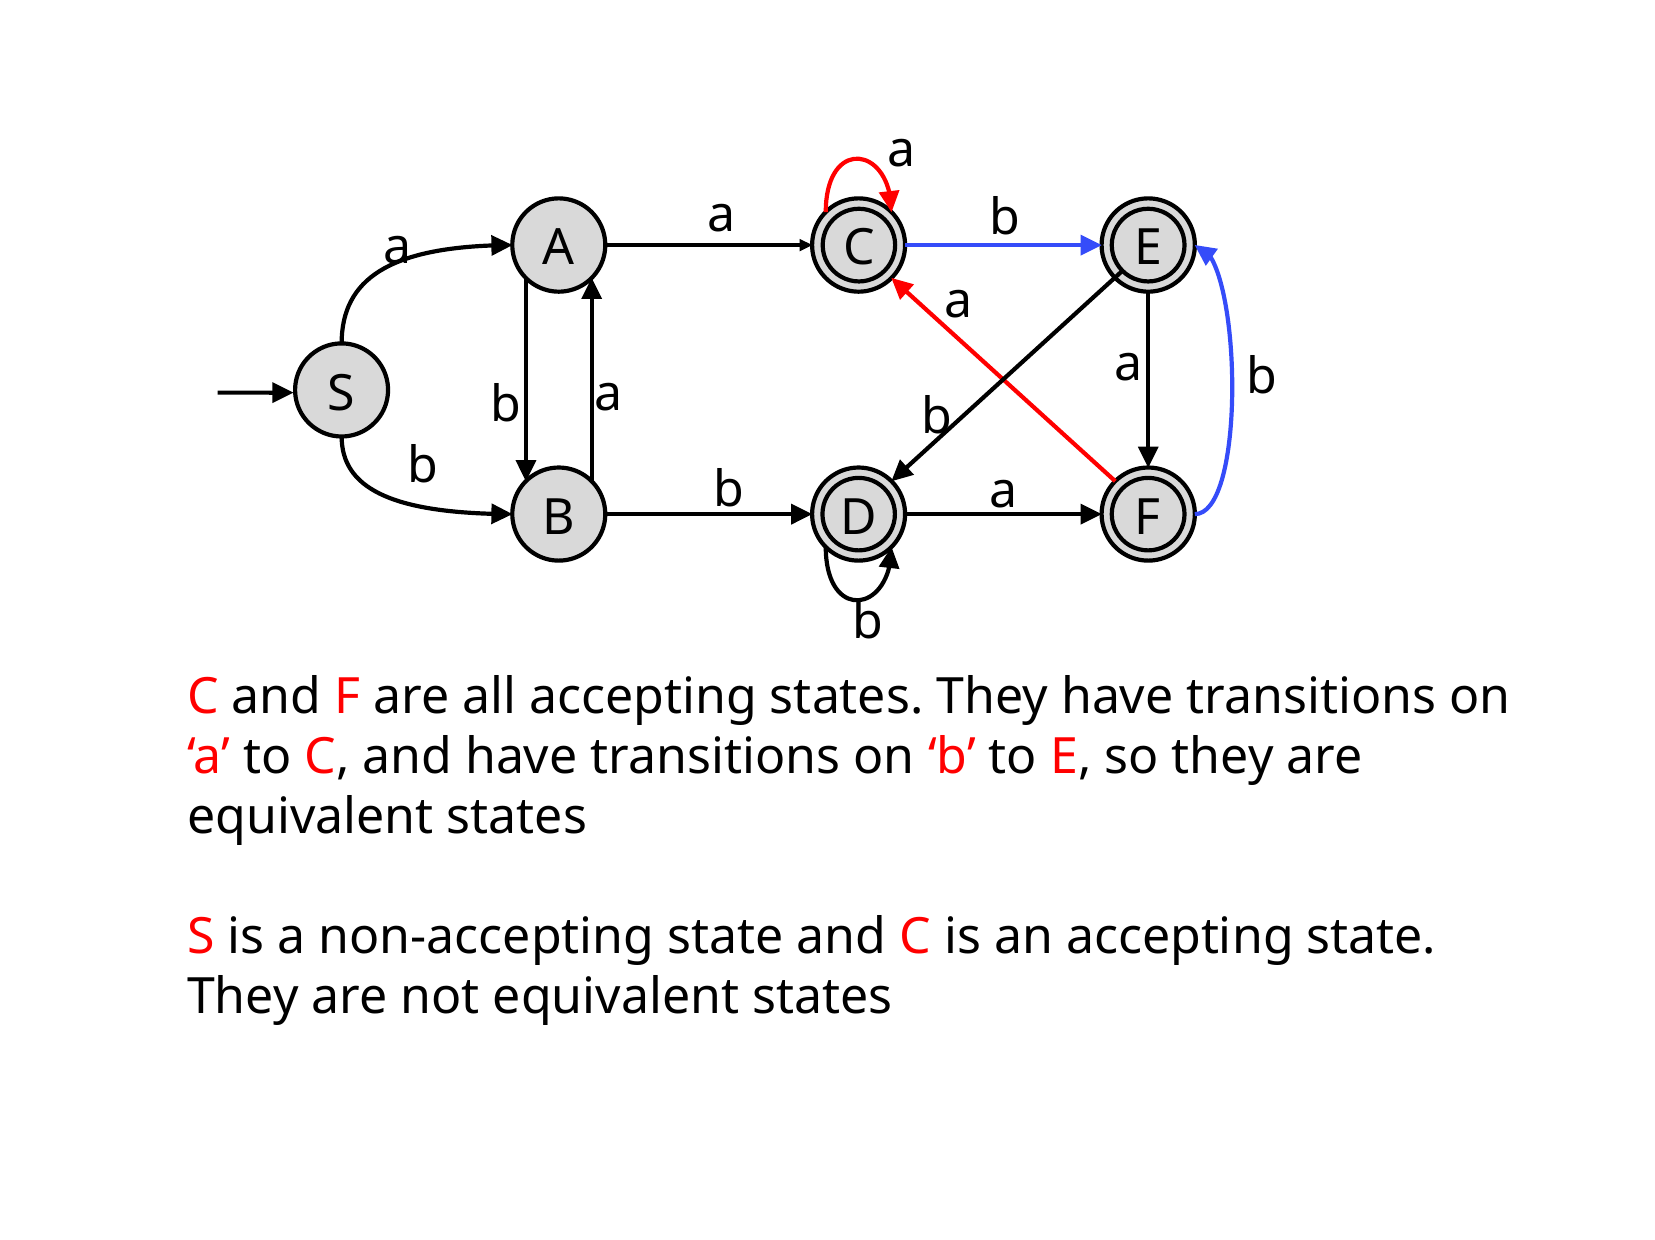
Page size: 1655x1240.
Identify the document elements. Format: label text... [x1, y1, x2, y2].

text_box C and F are all accepting states. They have transitions on ‘a’ to C, and have transitions on ‘b’ to E, so they are equivalent states S is a non-accepting state and C is an accepting state. They are not equivalent states [170, 654, 1564, 1032]
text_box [217, 107, 1292, 657]
